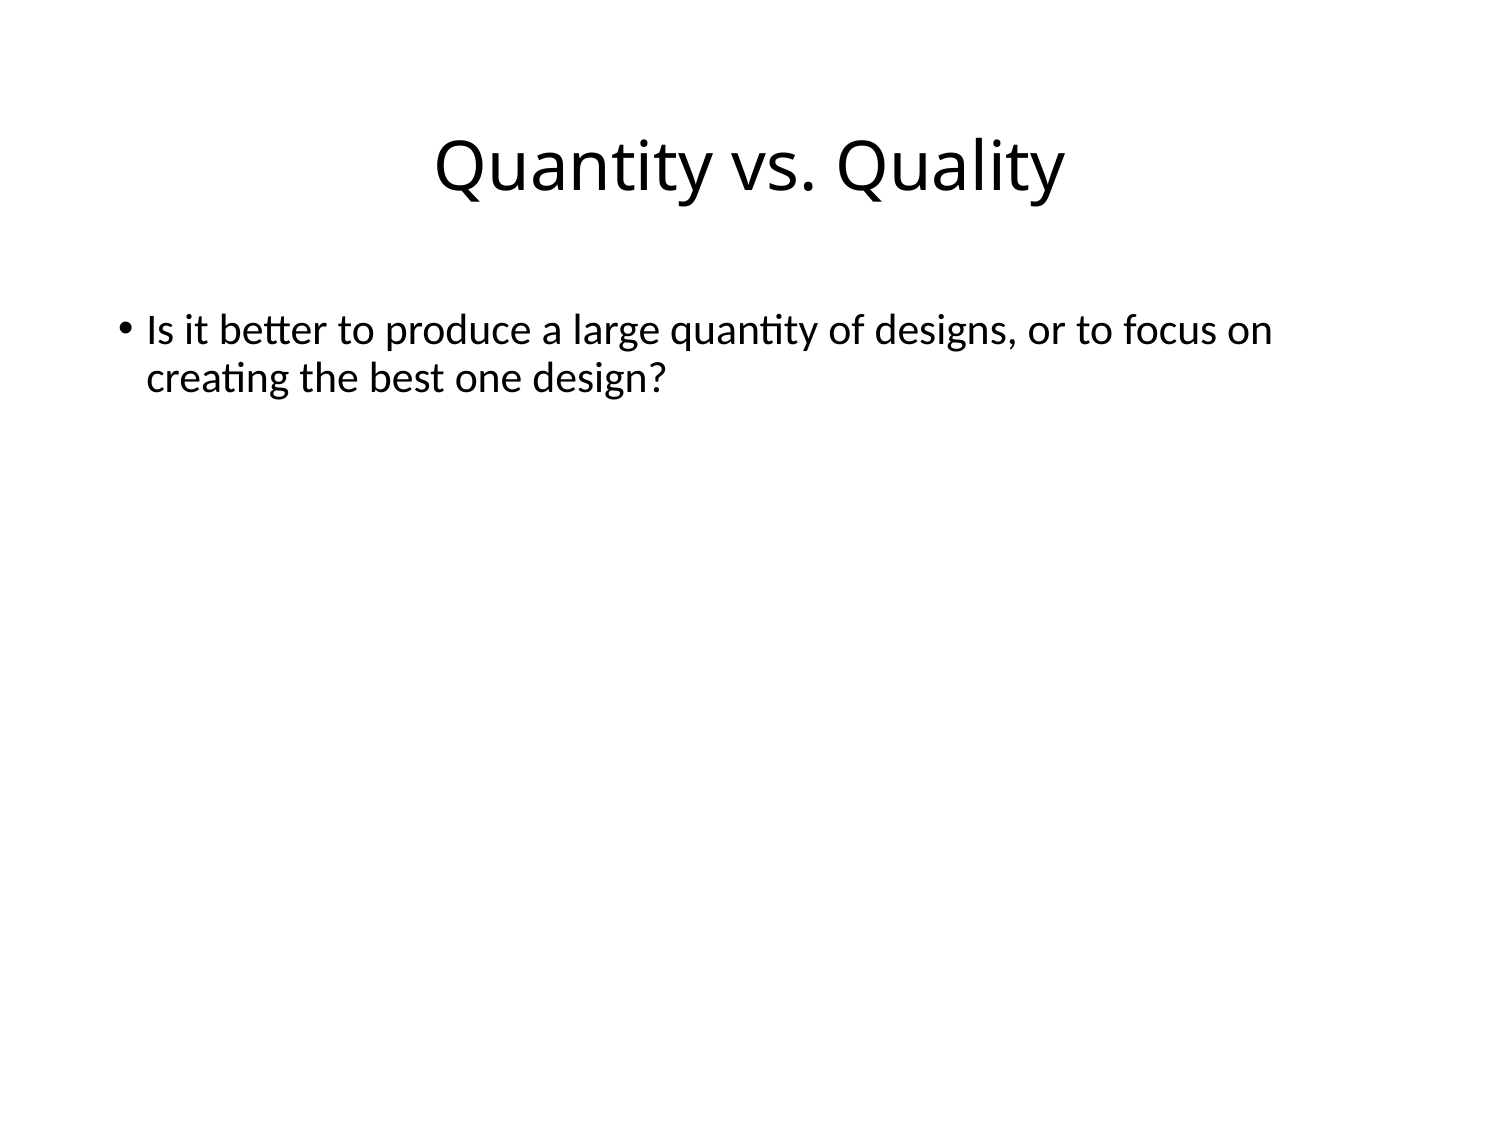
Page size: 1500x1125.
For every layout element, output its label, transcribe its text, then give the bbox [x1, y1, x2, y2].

list Is it better to produce a large quantity of designs, or to focus on creating the best one design? [103, 299, 1397, 1014]
title Quantity vs. Quality [103, 59, 1397, 278]
